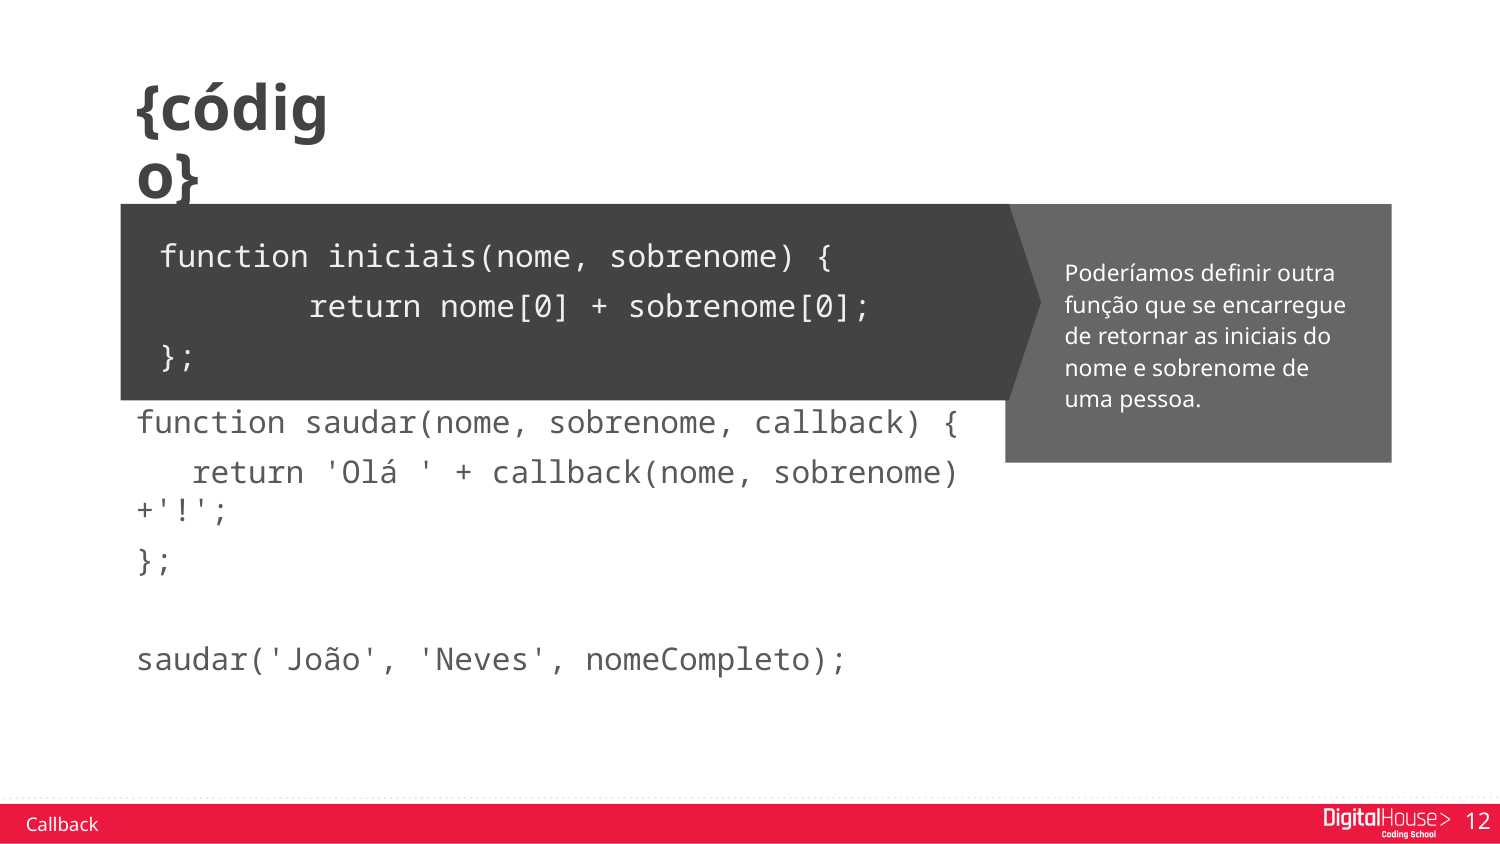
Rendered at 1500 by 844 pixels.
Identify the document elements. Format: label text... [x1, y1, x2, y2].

text_box {código} [121, 61, 366, 165]
text_box function iniciais(nome, sobrenome) { return nome[0] + sobrenome[0]; }; [120, 203, 1042, 401]
text_box function saudar(nome, sobrenome, callback) { return 'Olá ' + callback(nome, sobrenome) +'!'; }; saudar('João', 'Neves', nomeCompleto); [120, 401, 1059, 788]
text_box Poderíamos definir outra função que se encarregue de retornar as iniciais do nome e sobrenome de uma pessoa. [1005, 204, 1392, 463]
picture [1324, 808, 1450, 839]
